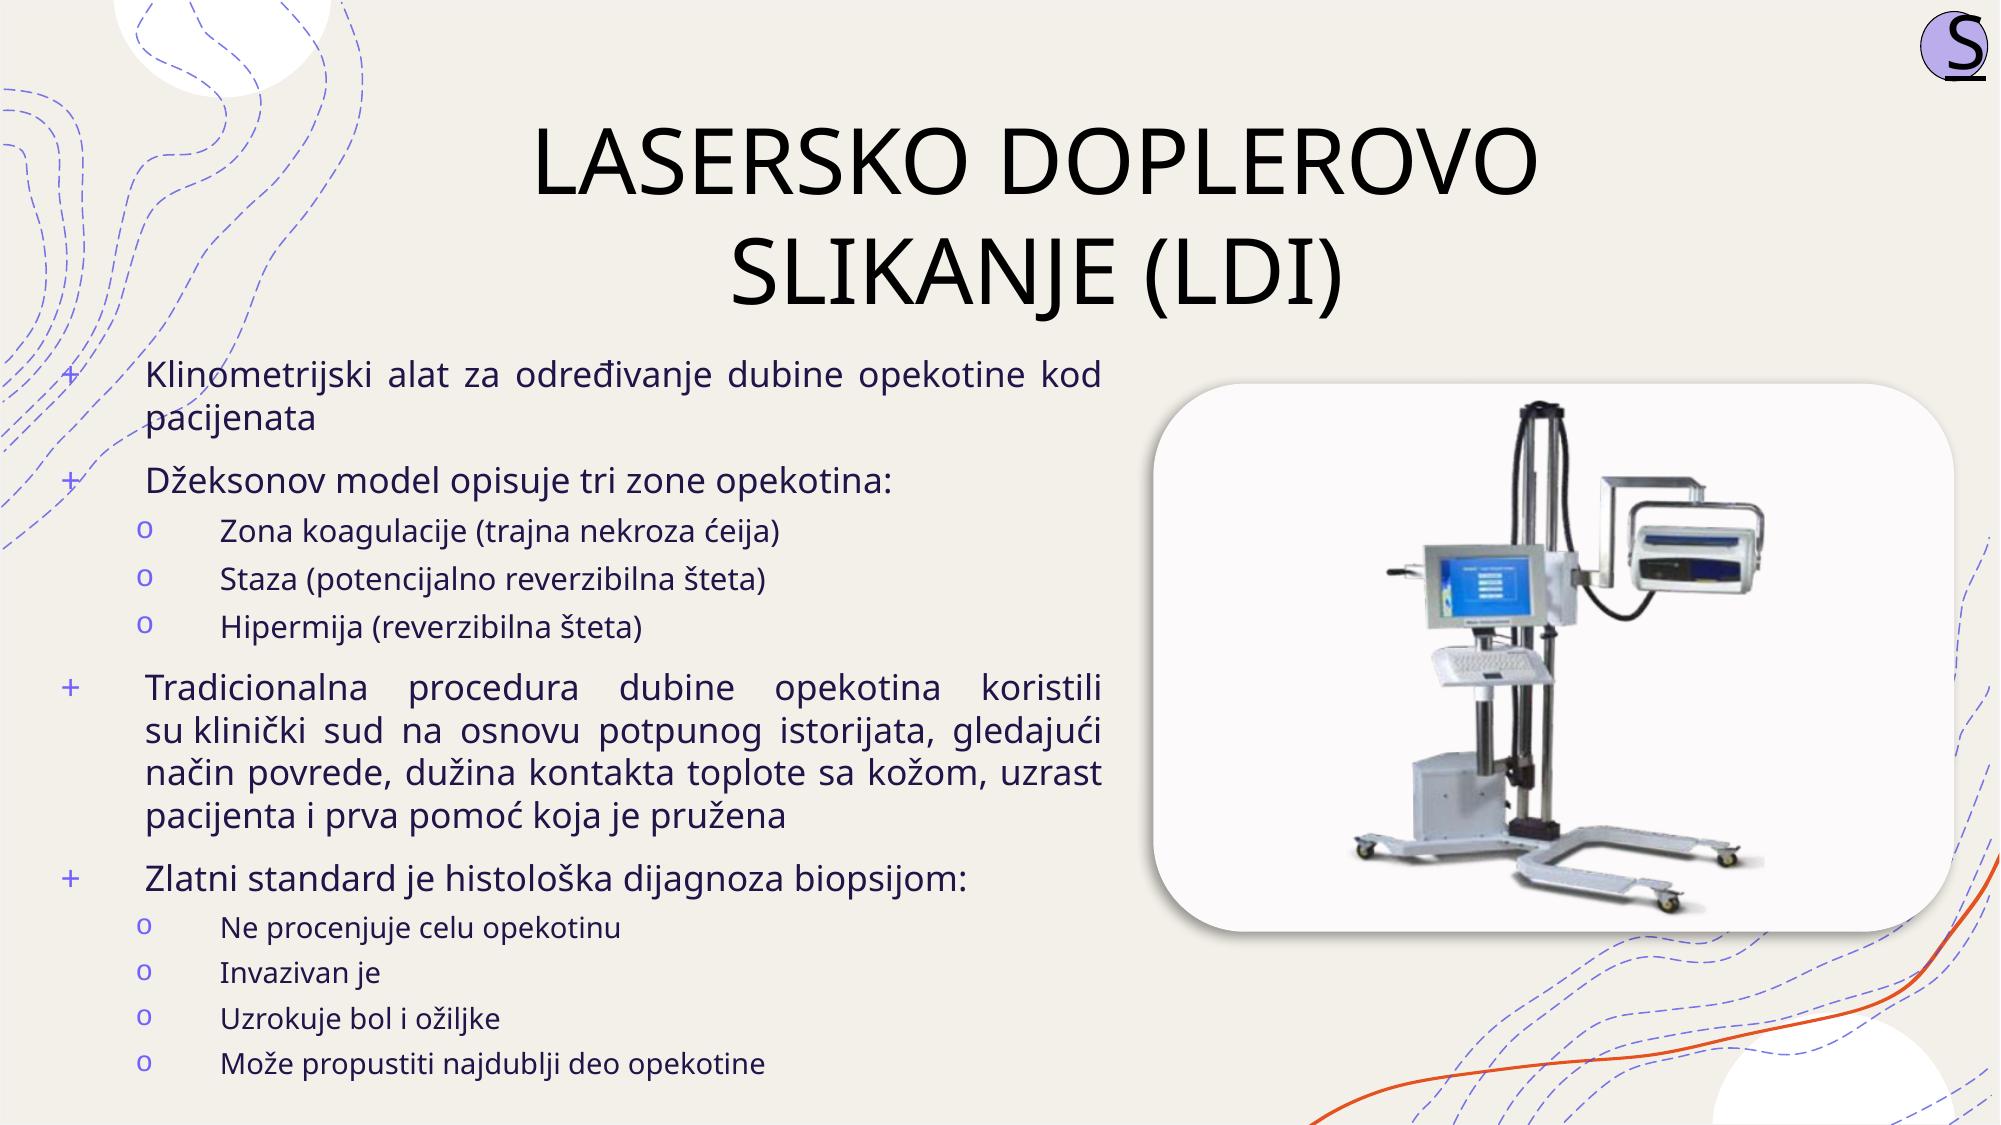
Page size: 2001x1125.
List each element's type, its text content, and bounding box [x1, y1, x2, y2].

title LASERSKO DOPLEROVO SLIKANJE (LDI) [196, 91, 1878, 334]
text_box S [1920, 10, 1989, 82]
picture [1153, 383, 1955, 932]
list Klinometrijski alat za određivanje dubine opekotine kod pacijenata Džeksonov model opisuje tri zone opekotina: Zona koagulacije (trajna nekroza ćeija) Staza (potencijalno reverzibilna šteta) Hipermija (reverzibilna šteta) Tradicionalna procedura dubine opekotina koristili su klinički sud na osnovu potpunog istorijata, gledajući način povrede, dužina kontakta toplote sa kožom, uzrast pacijenta i prva pomoć koja je pružena Zlatni standard je histološka dijagnoza biopsijom: Ne procenjuje celu opekotinu Invazivan je Uzrokuje bol i ožiljke Može propustiti najdublji deo opekotine [45, 344, 1119, 1096]
